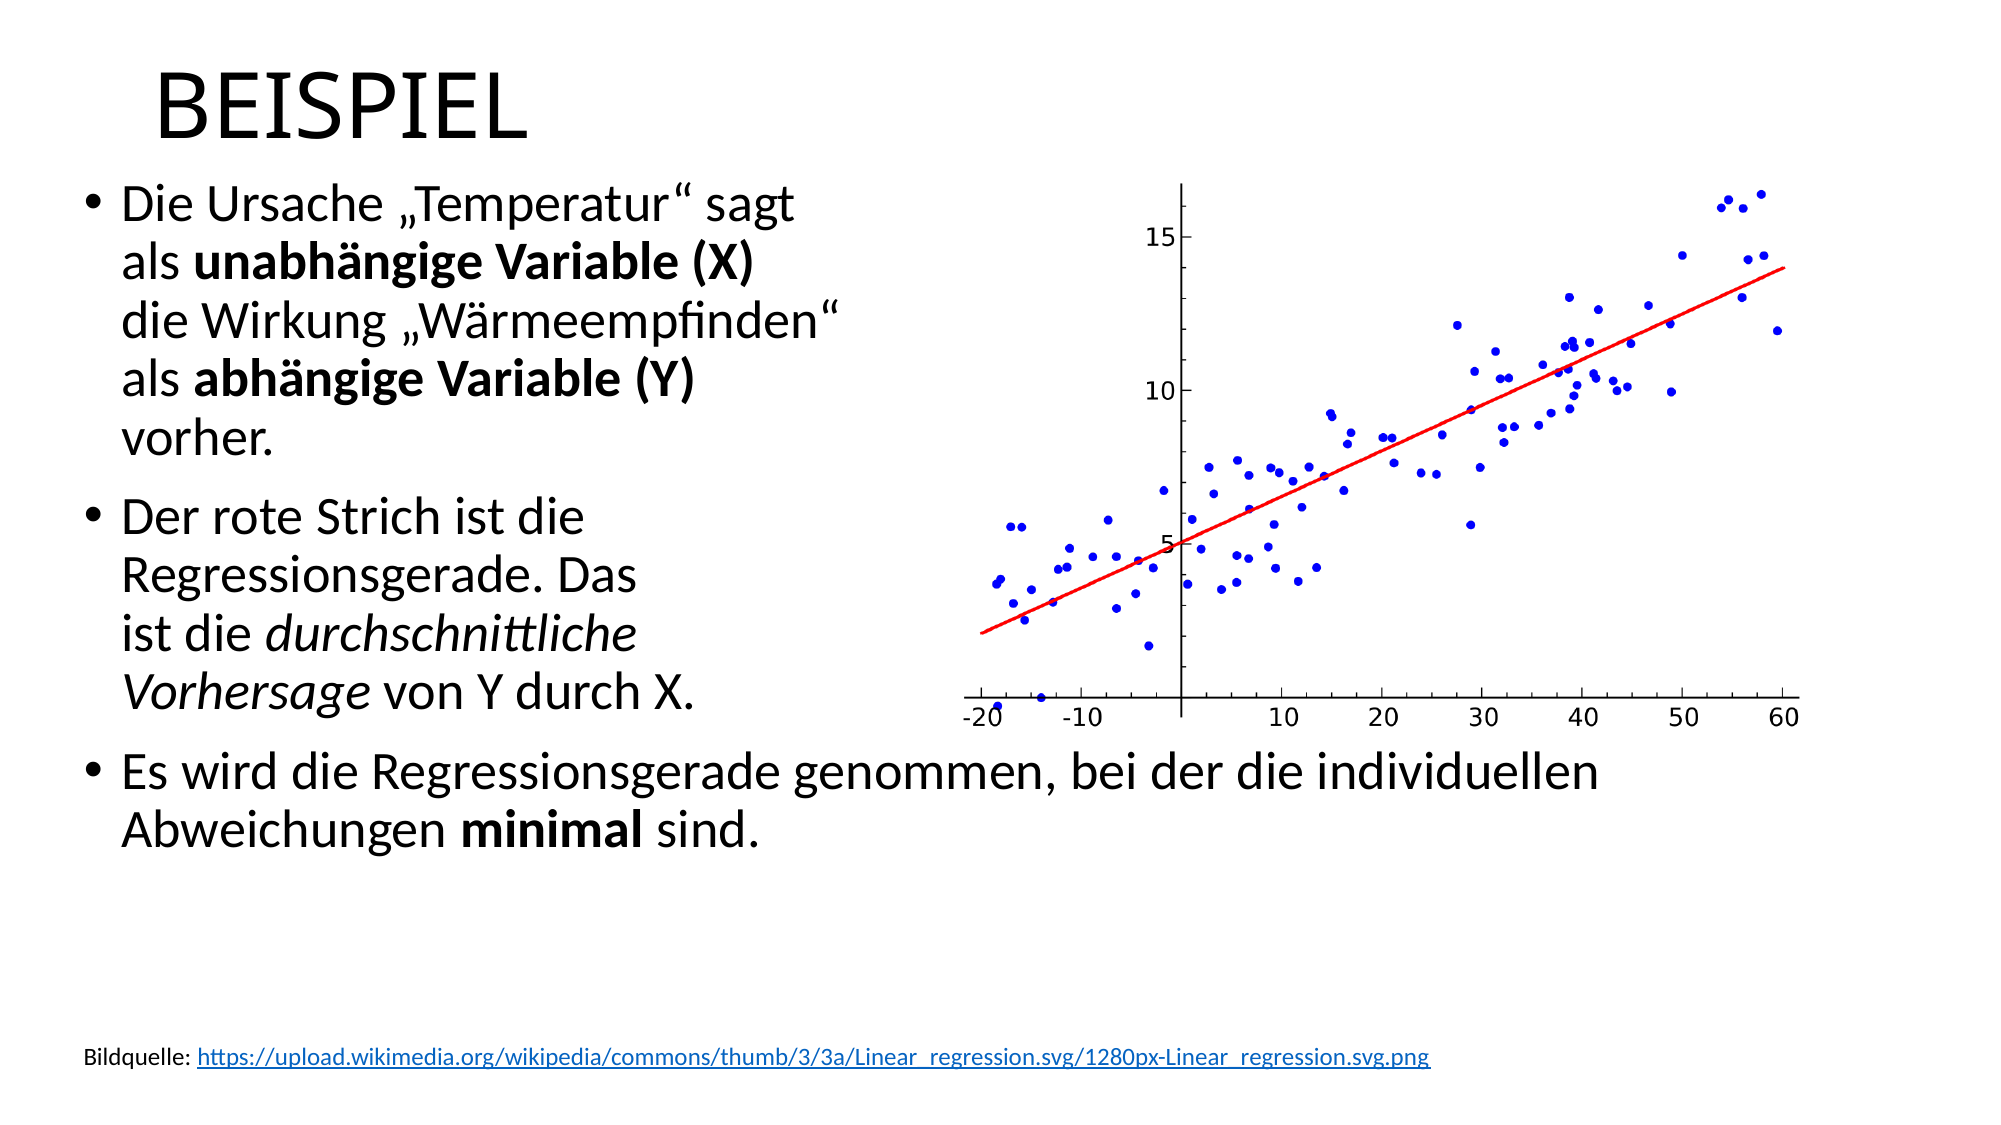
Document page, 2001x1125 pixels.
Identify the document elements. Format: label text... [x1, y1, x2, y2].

text_box Bildquelle: https://upload.wikimedia.org/wikipedia/commons/thumb/3/3a/Linear_regression.svg/1280px-Linear_regression.svg.png [68, 1032, 1821, 1078]
list Die Ursache „Temperatur“ sagt als unabhängige Variable (X) die Wirkung „Wärmeempfinden“ als abhängige Variable (Y) vorher. Der rote Strich ist die Regressionsgerade. Das ist die durchschnittliche Vorhersage von Y durch X. Es wird die Regressionsgerade genommen, bei der die individuellen Abweichungen minimal sind. [69, 167, 1931, 1007]
picture [944, 166, 1814, 742]
title BEISPIEL [137, 0, 1863, 167]
